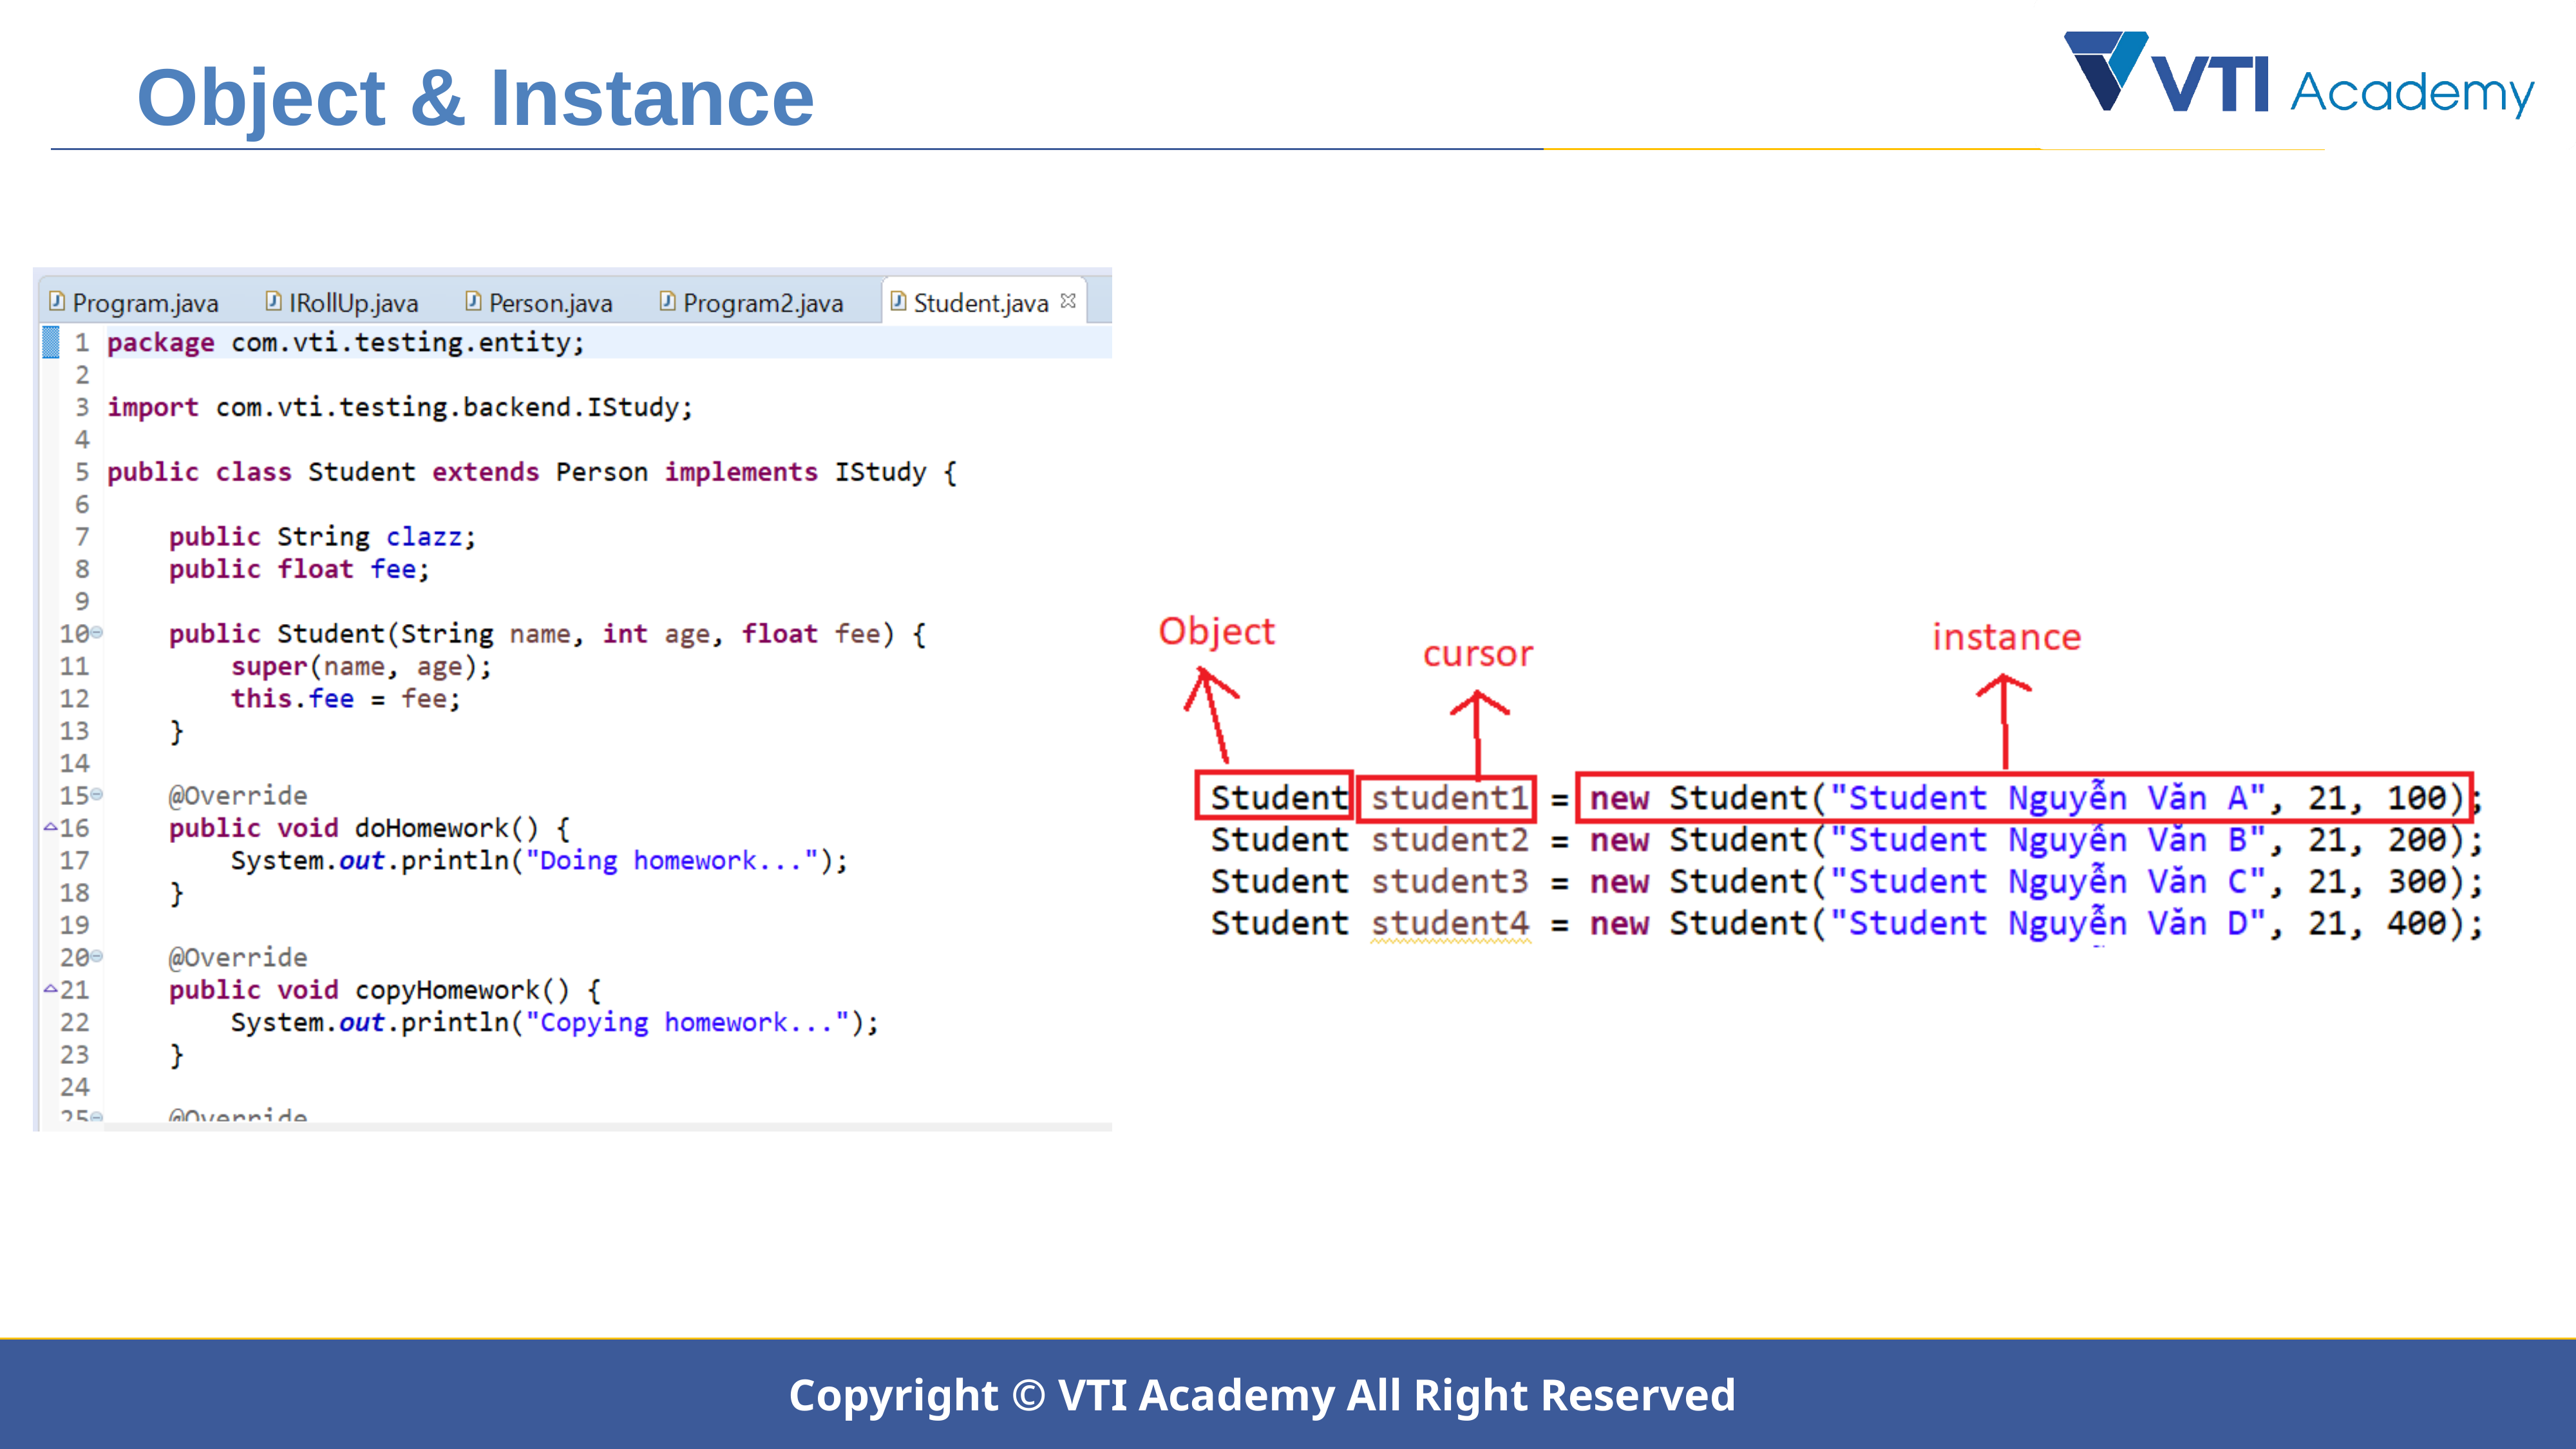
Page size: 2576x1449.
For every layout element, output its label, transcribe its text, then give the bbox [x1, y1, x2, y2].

picture [33, 267, 1112, 1132]
text_box Object & Instance [126, 60, 996, 126]
picture [1144, 589, 2493, 967]
picture [2034, 0, 2576, 149]
